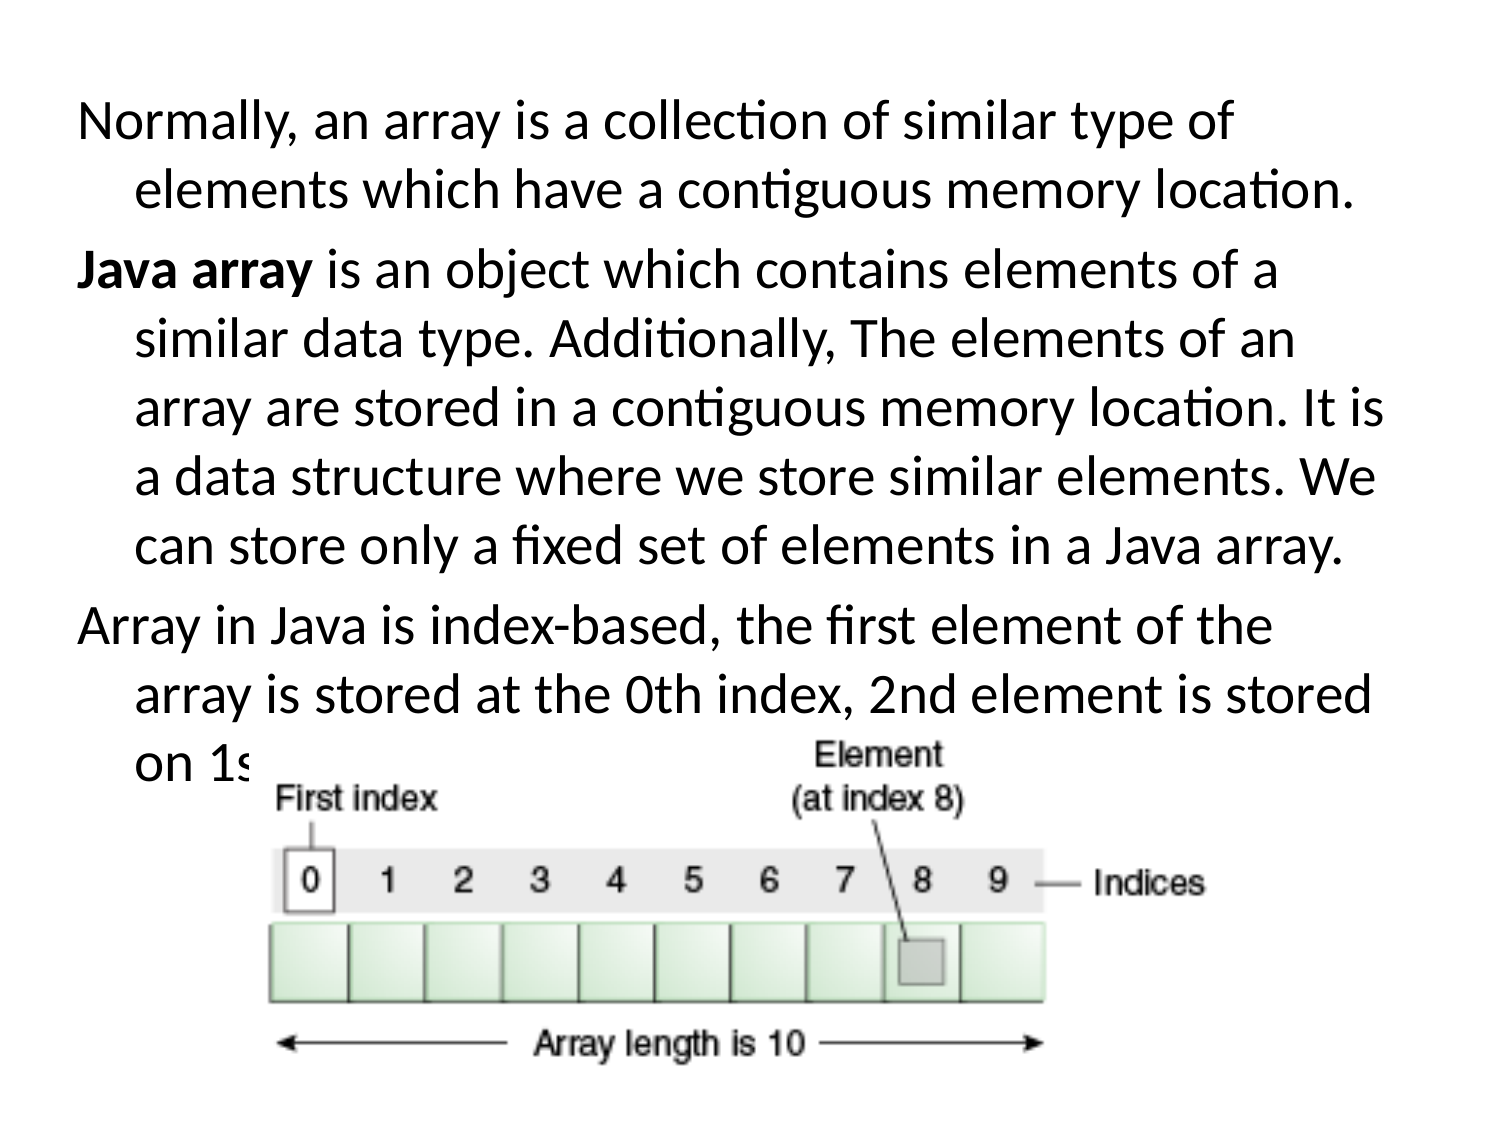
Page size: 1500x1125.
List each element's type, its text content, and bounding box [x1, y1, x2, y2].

picture [249, 724, 1226, 1087]
list Normally, an array is a collection of similar type of elements which have a contiguous memory location. Java array is an object which contains elements of a similar data type. Additionally, The elements of an array are stored in a contiguous memory location. It is a data structure where we store similar elements. We can store only a fixed set of elements in a Java array. Array in Java is index-based, the first element of the array is stored at the 0th index, 2nd element is stored on 1st index and so on. [62, 75, 1413, 818]
